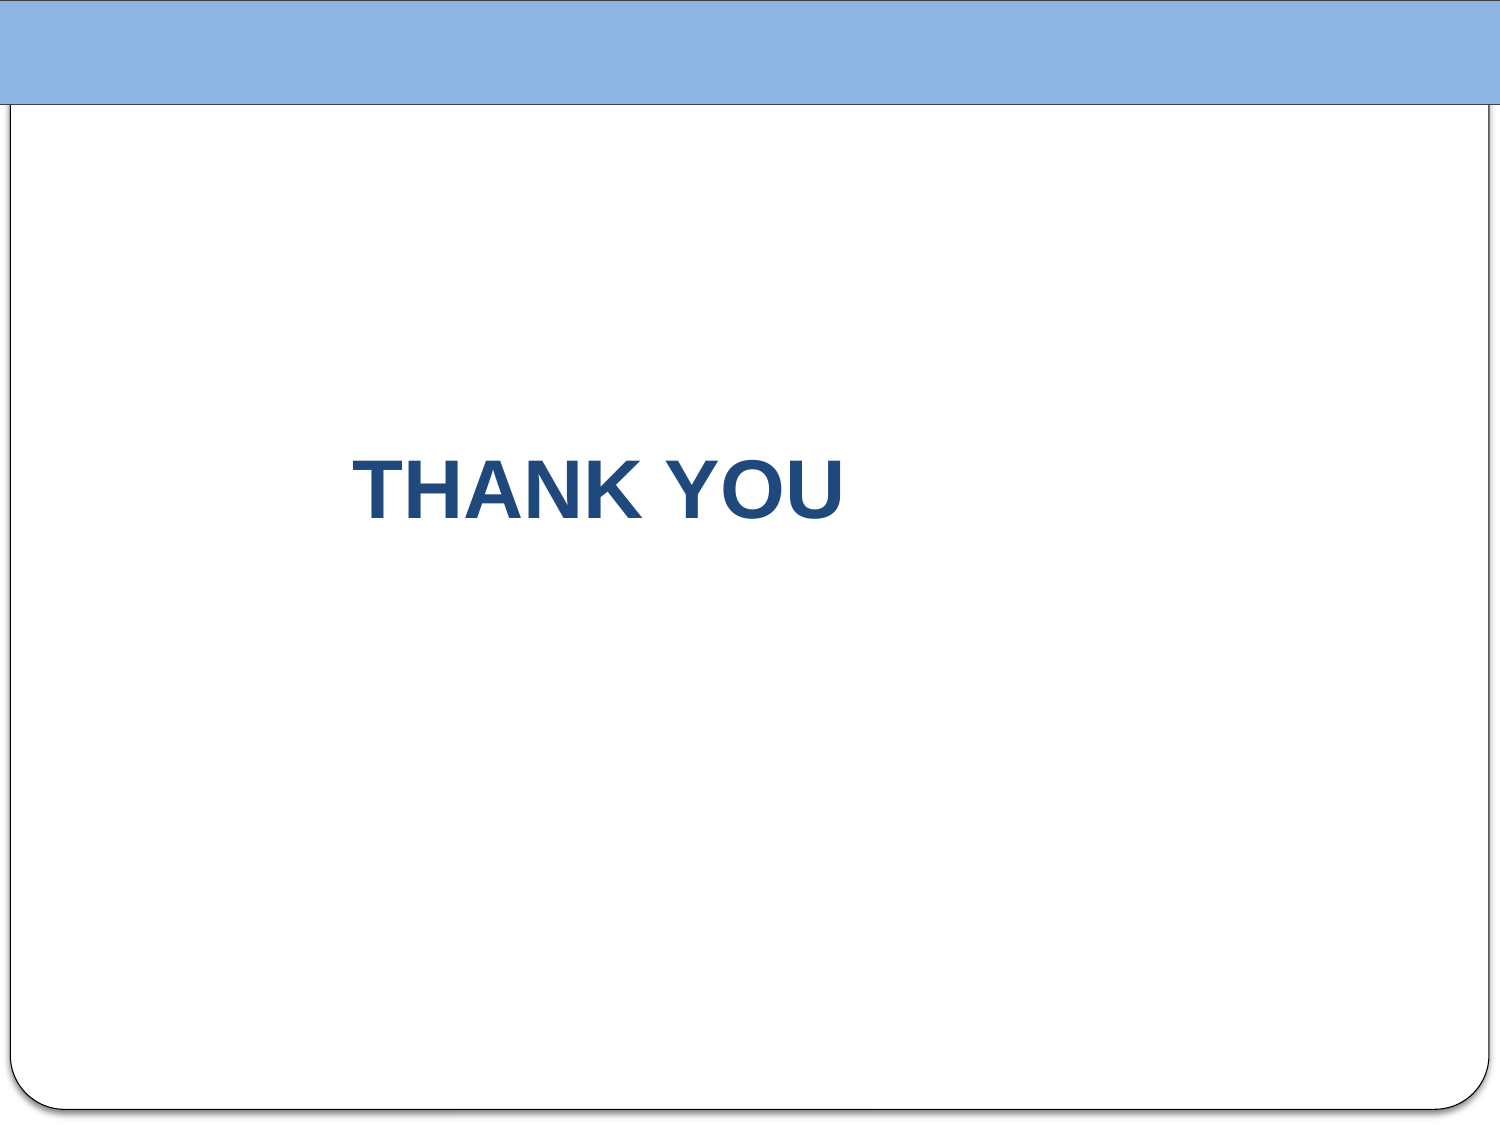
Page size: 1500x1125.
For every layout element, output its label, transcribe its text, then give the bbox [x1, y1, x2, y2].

title THANK YOU [337, 362, 1038, 550]
